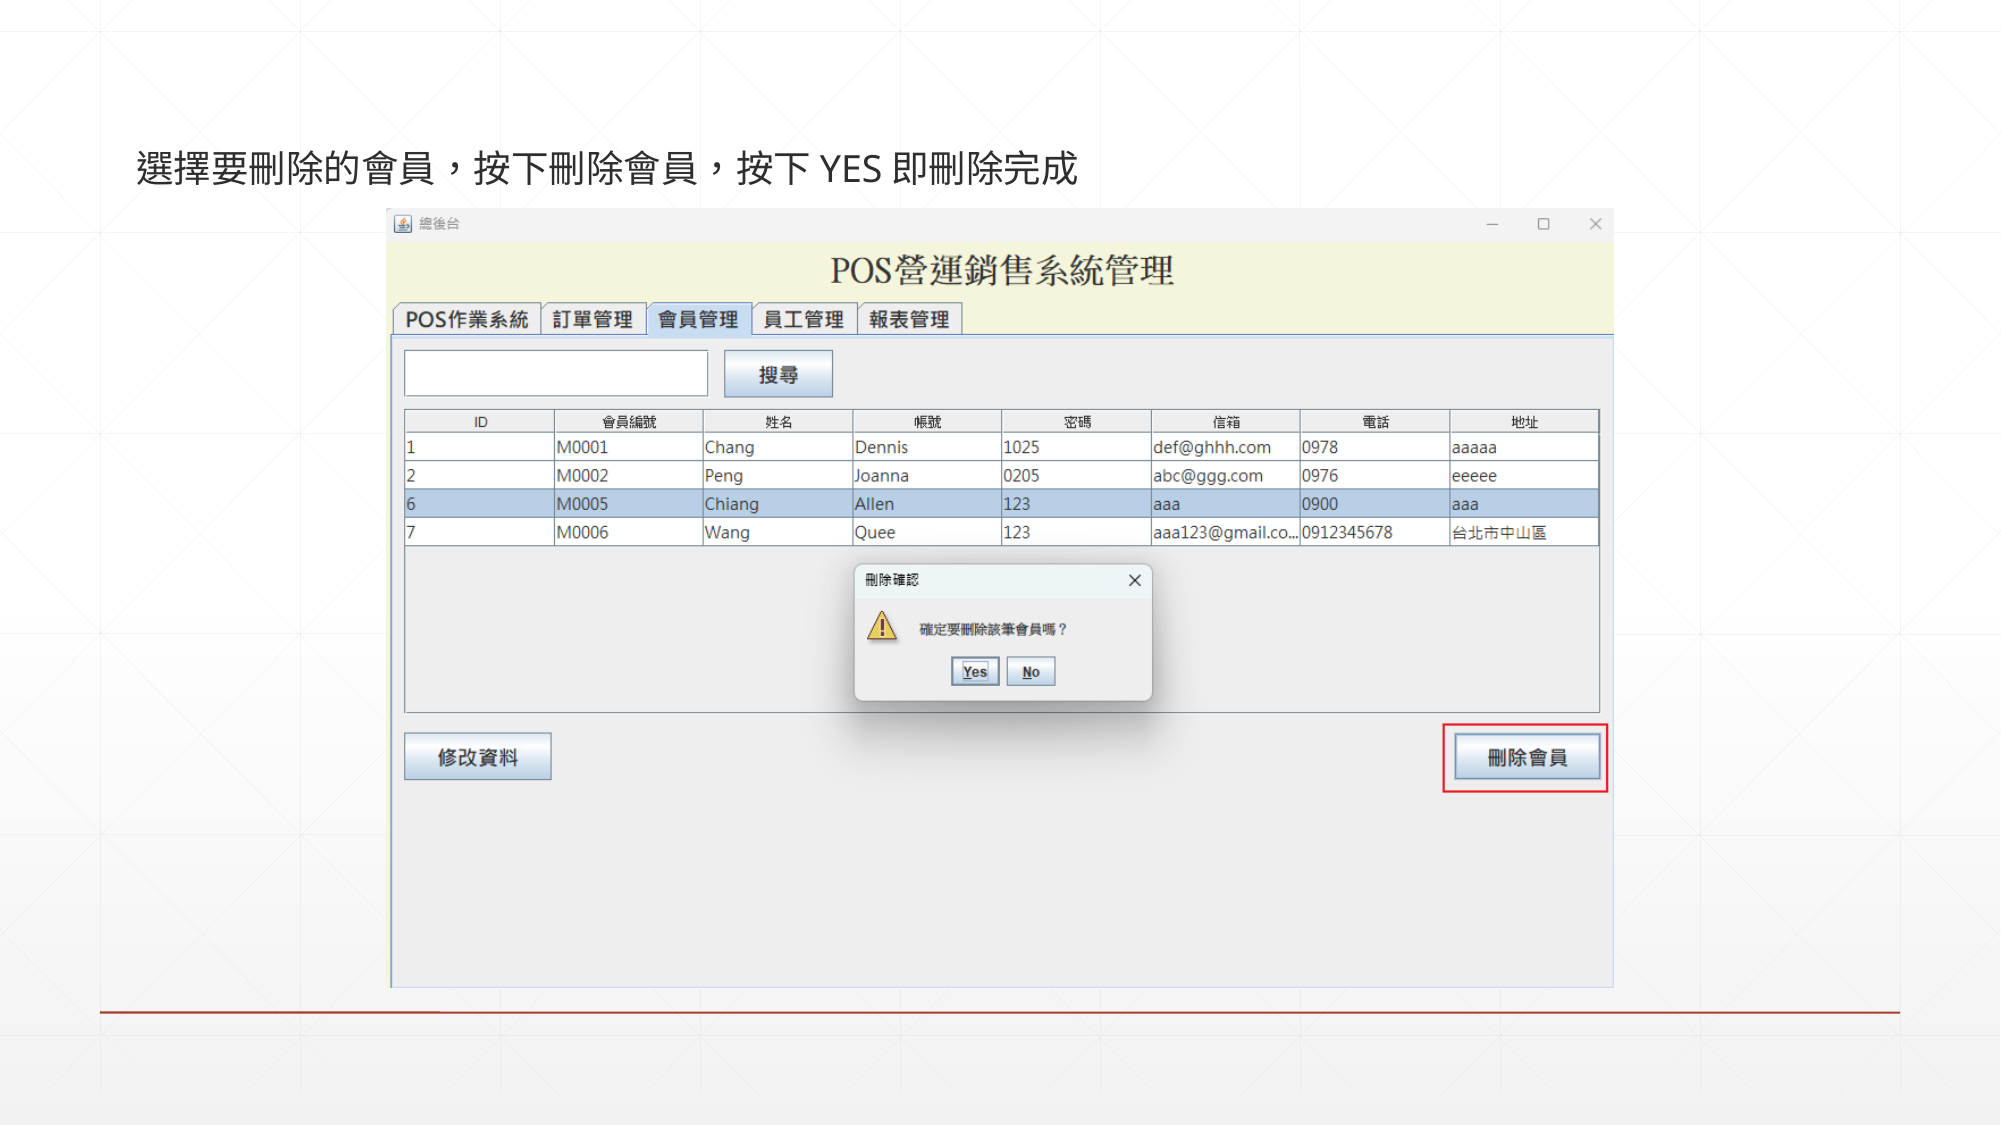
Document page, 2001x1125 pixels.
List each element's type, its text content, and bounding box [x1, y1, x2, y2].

picture [386, 208, 1614, 988]
text_box 選擇要刪除的會員，按下刪除會員，按下YES即刪除完成 [121, 138, 1119, 198]
